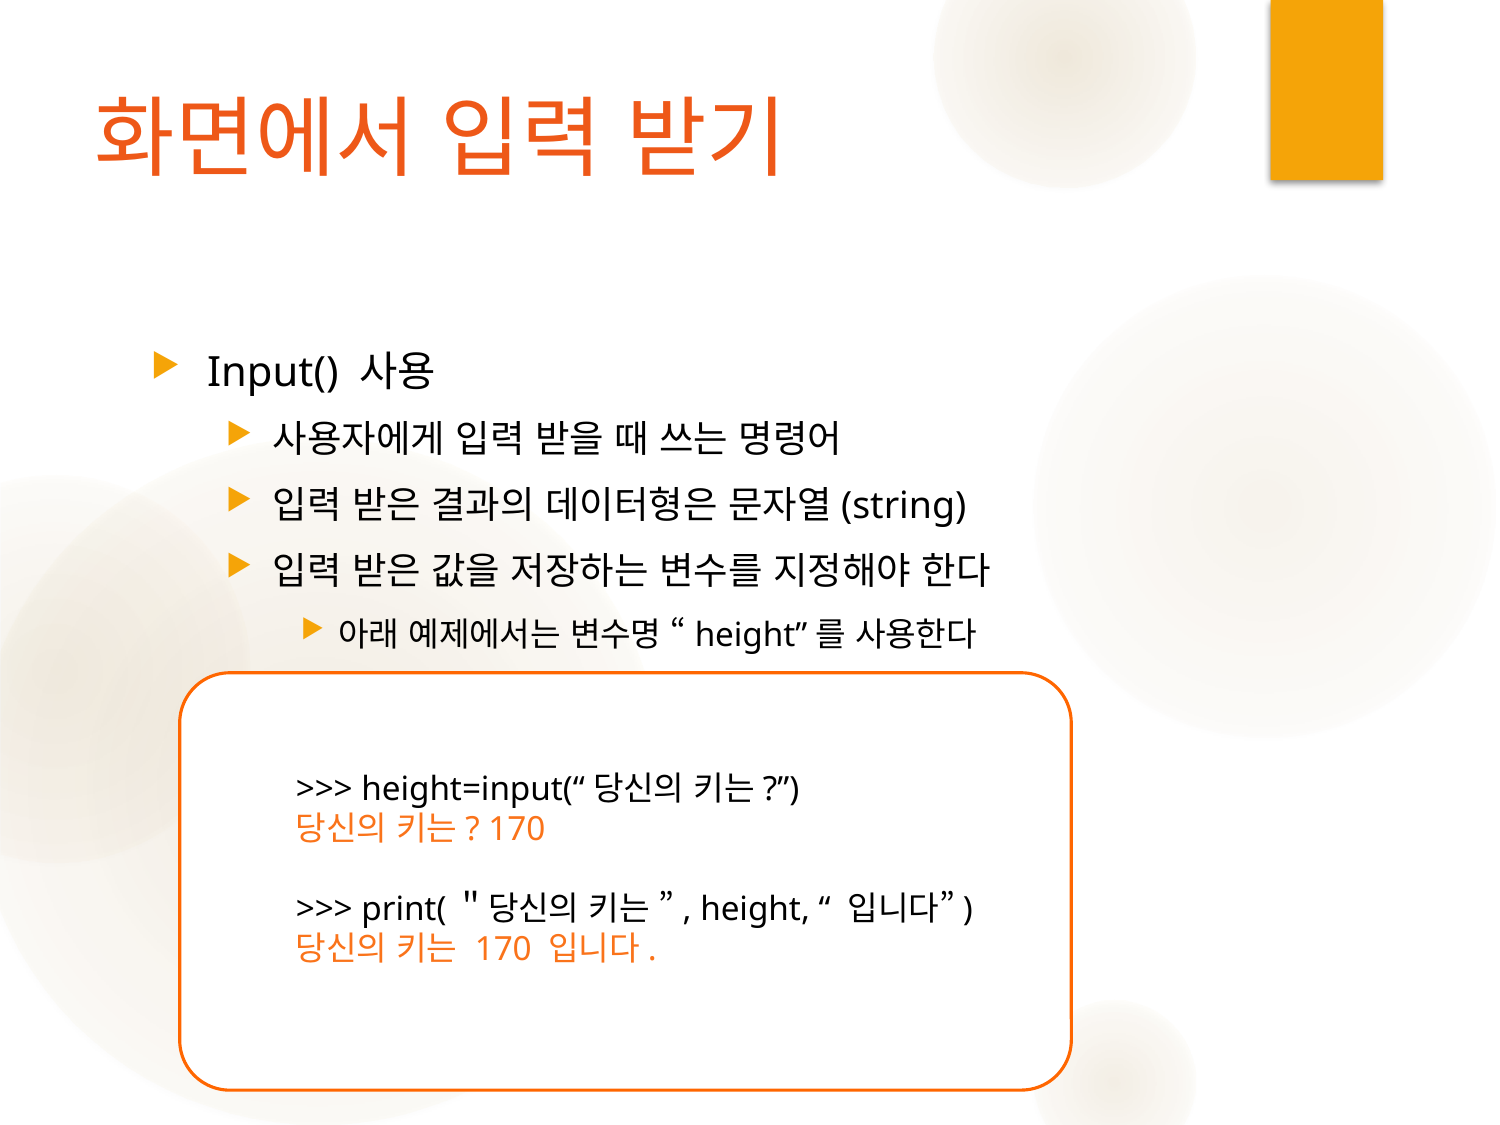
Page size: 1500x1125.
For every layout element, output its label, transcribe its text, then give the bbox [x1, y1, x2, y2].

text_box >>> height=input(“당신의 키는?”) 당신의 키는? 170 >>> print(＂당신의 키는 ”, height, “ 입니다”) 당신의 키는 170 입니다. [280, 759, 1042, 974]
text_box [179, 672, 1072, 1091]
list Input() 사용 사용자에게 입력 받을 때 쓰는 명령어 입력 받은 결과의 데이터형은 문자열(string) 입력 받은 값을 저장하는 변수를 지정해야 한다 아래 예제에서는 변수명 “height”를 사용한다 [135, 336, 1237, 1025]
title 화면에서 입력 받기 [79, 74, 1237, 304]
